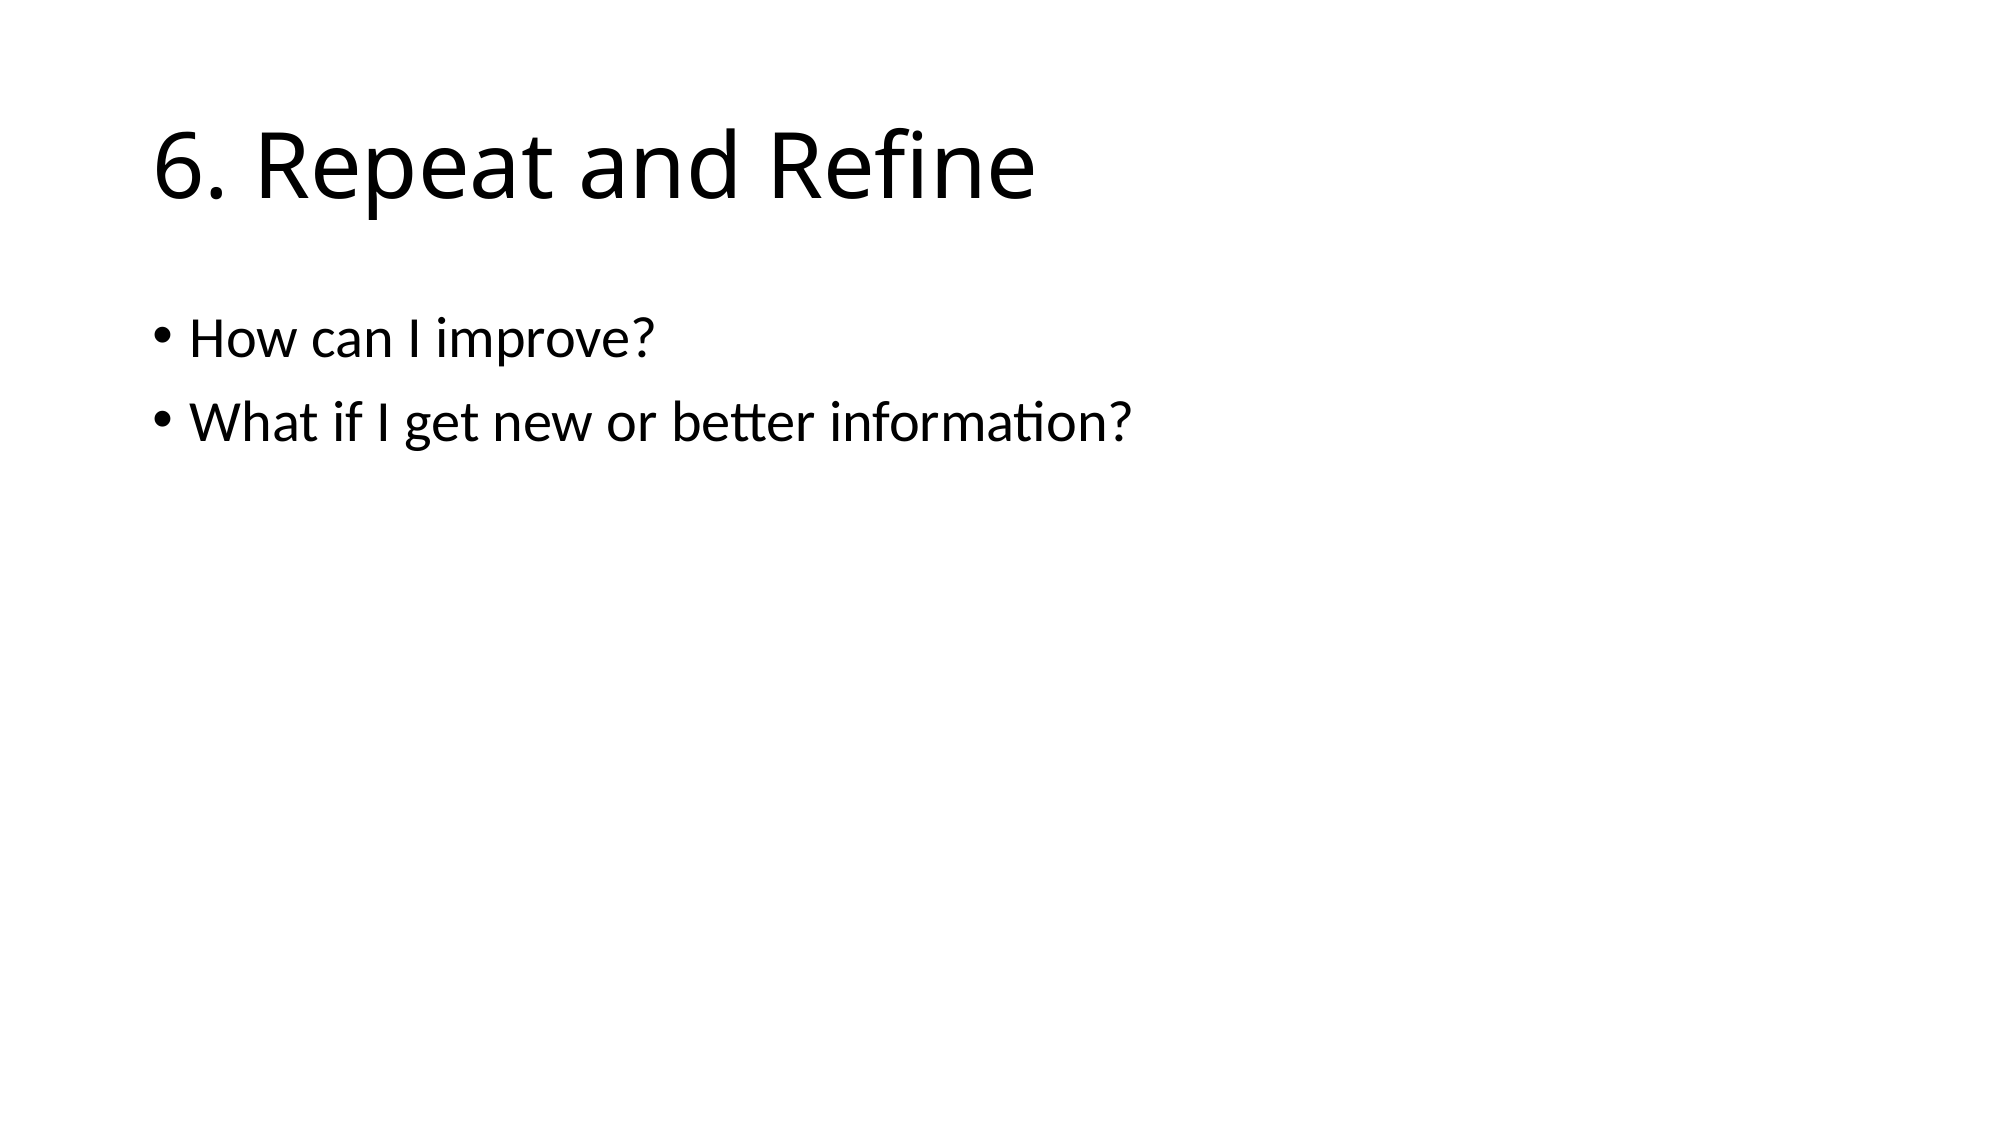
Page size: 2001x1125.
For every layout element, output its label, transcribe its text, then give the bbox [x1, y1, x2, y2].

list How can I improve? What if I get new or better information? [137, 299, 1863, 1014]
title 6. Repeat and Refine [137, 59, 1863, 278]
